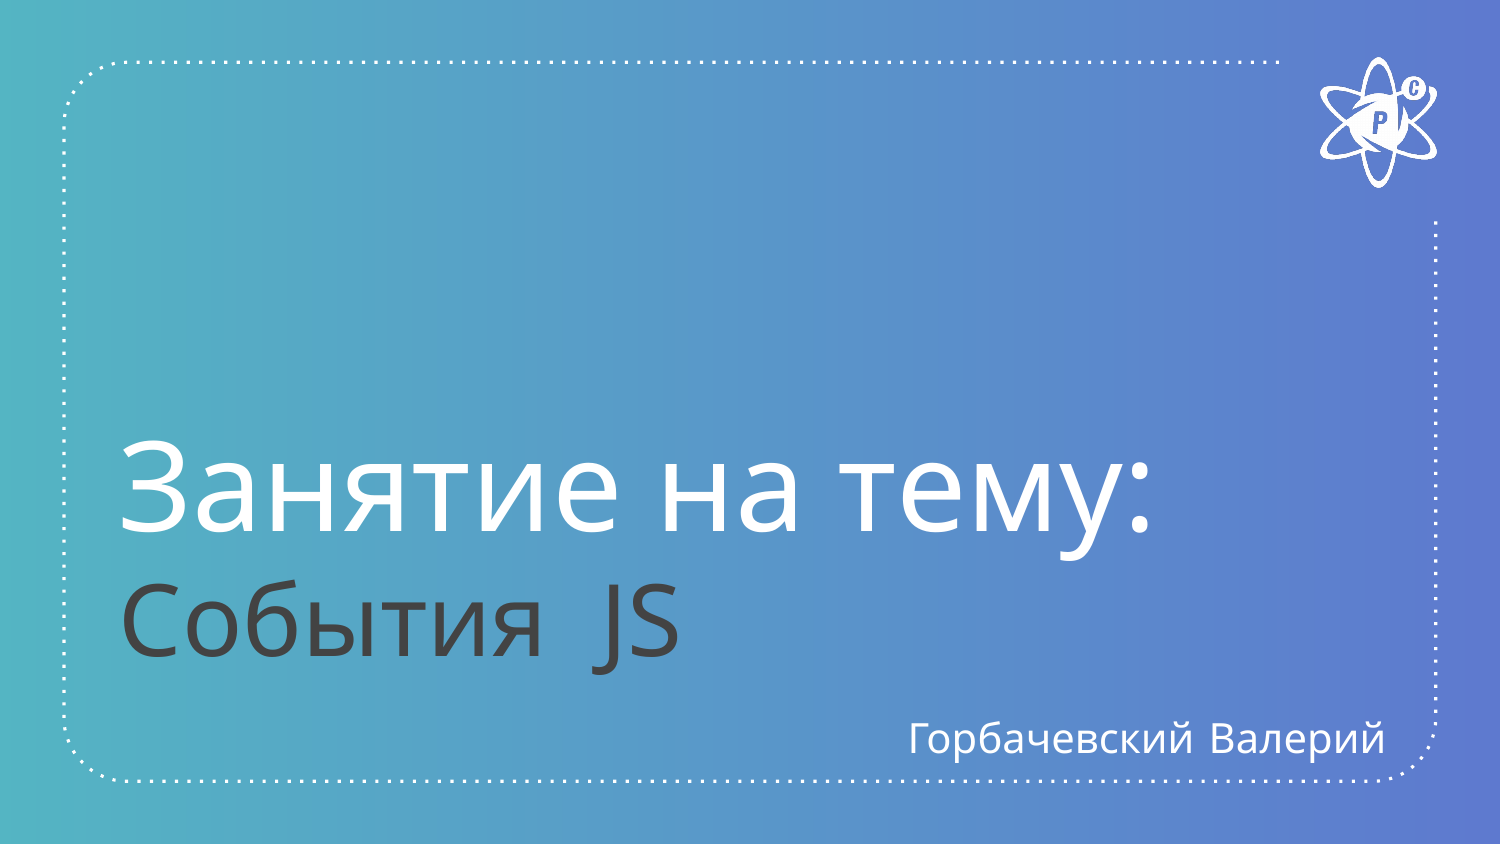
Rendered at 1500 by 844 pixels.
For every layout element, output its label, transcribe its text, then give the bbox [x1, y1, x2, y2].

picture [1320, 56, 1438, 189]
text_box Горбачевский Валерий [892, 704, 1402, 770]
text_box Занятие на тему: События JS [104, 410, 1380, 691]
